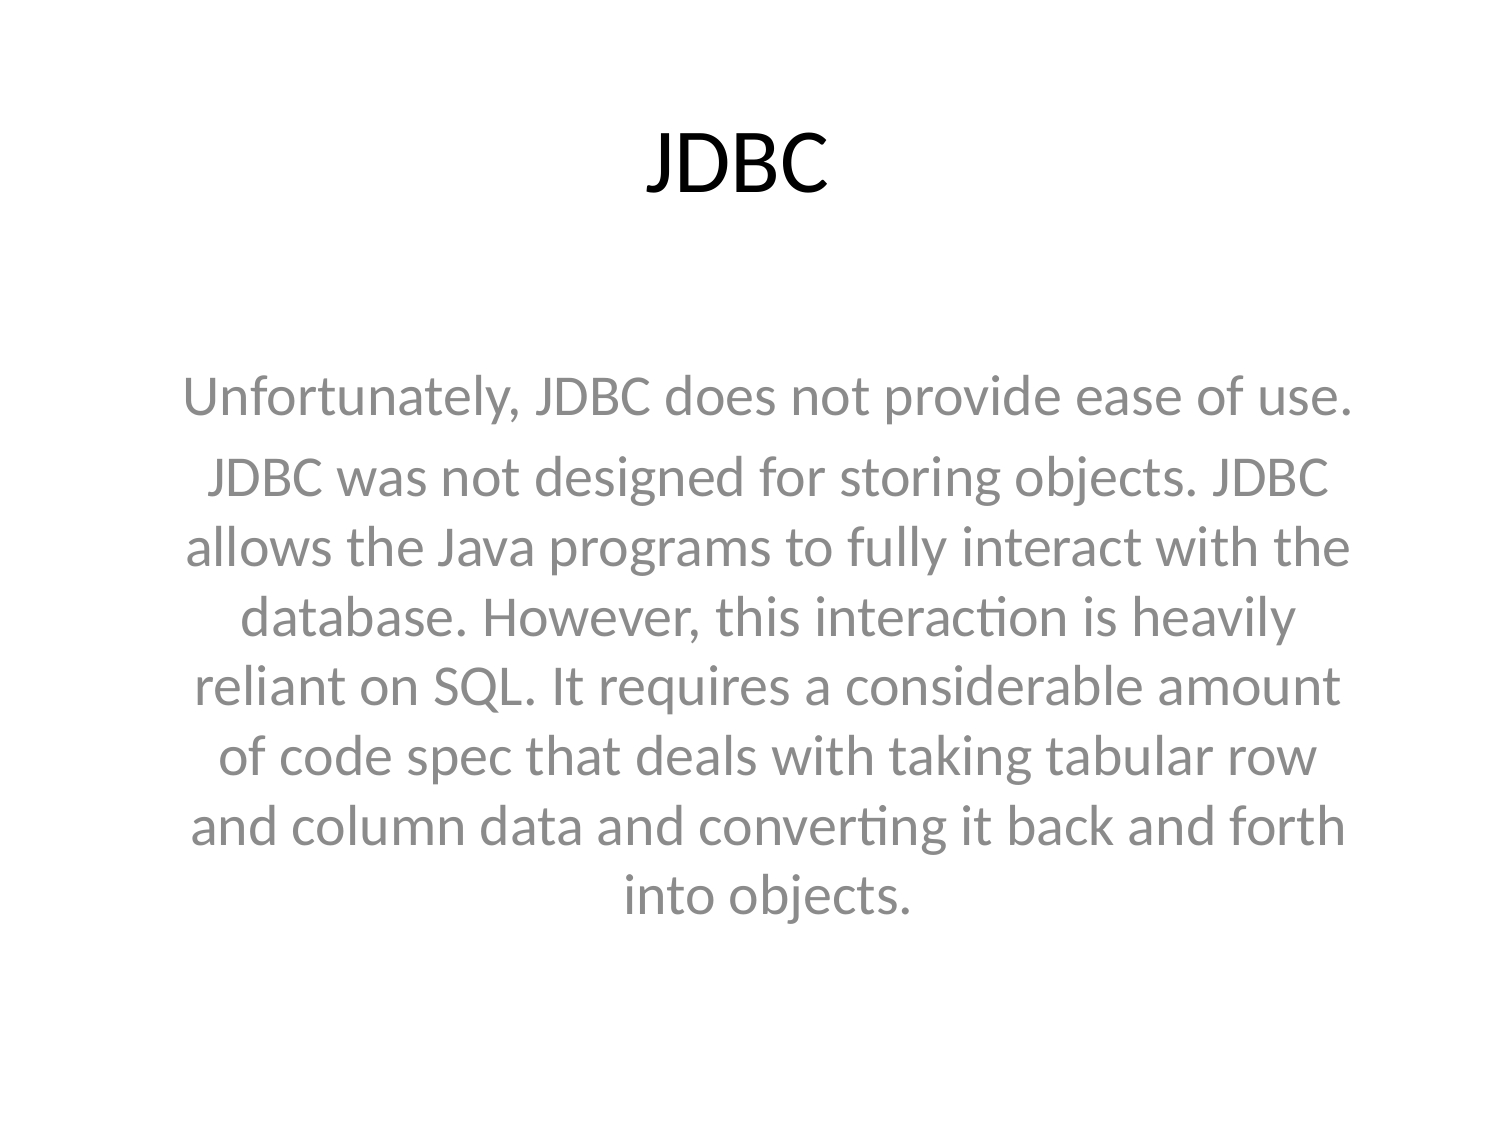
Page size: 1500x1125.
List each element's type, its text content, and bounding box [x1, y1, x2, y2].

title JDBC [99, 75, 1375, 238]
subtitle Unfortunately, JDBC does not provide ease of use. JDBC was not designed for storing objects. JDBC allows the Java programs to fully interact with the database. However, this interaction is heavily reliant on SQL. It requires a considerable amount of code spec that deals with taking tabular row and column data and converting it back and forth into objects. [162, 350, 1375, 1000]
